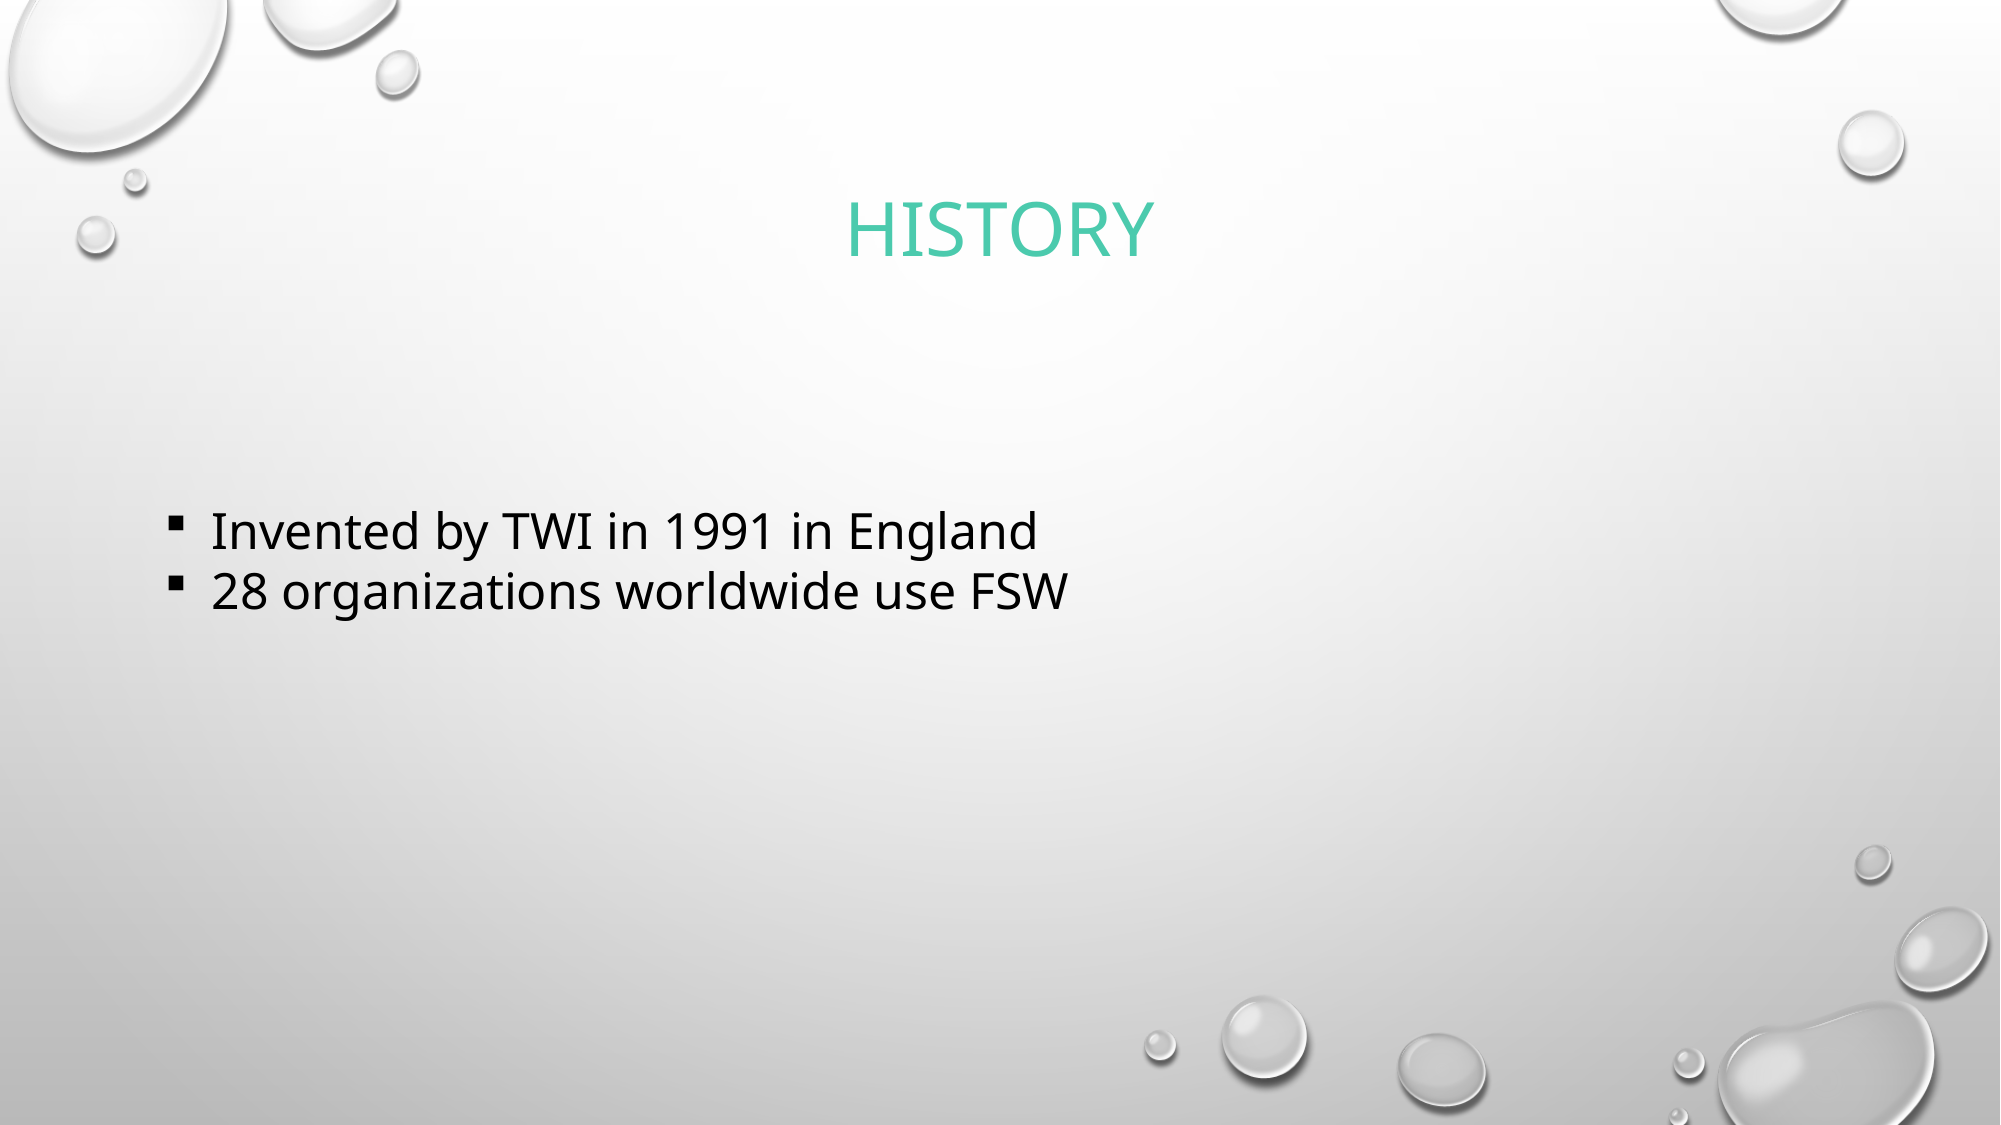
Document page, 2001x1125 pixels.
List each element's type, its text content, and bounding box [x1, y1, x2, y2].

title History [149, 101, 1851, 364]
picture [0, 0, 2000, 1125]
text_box Invented by TWI in 1991 in England 28 organizations worldwide use FSW [149, 492, 2000, 628]
